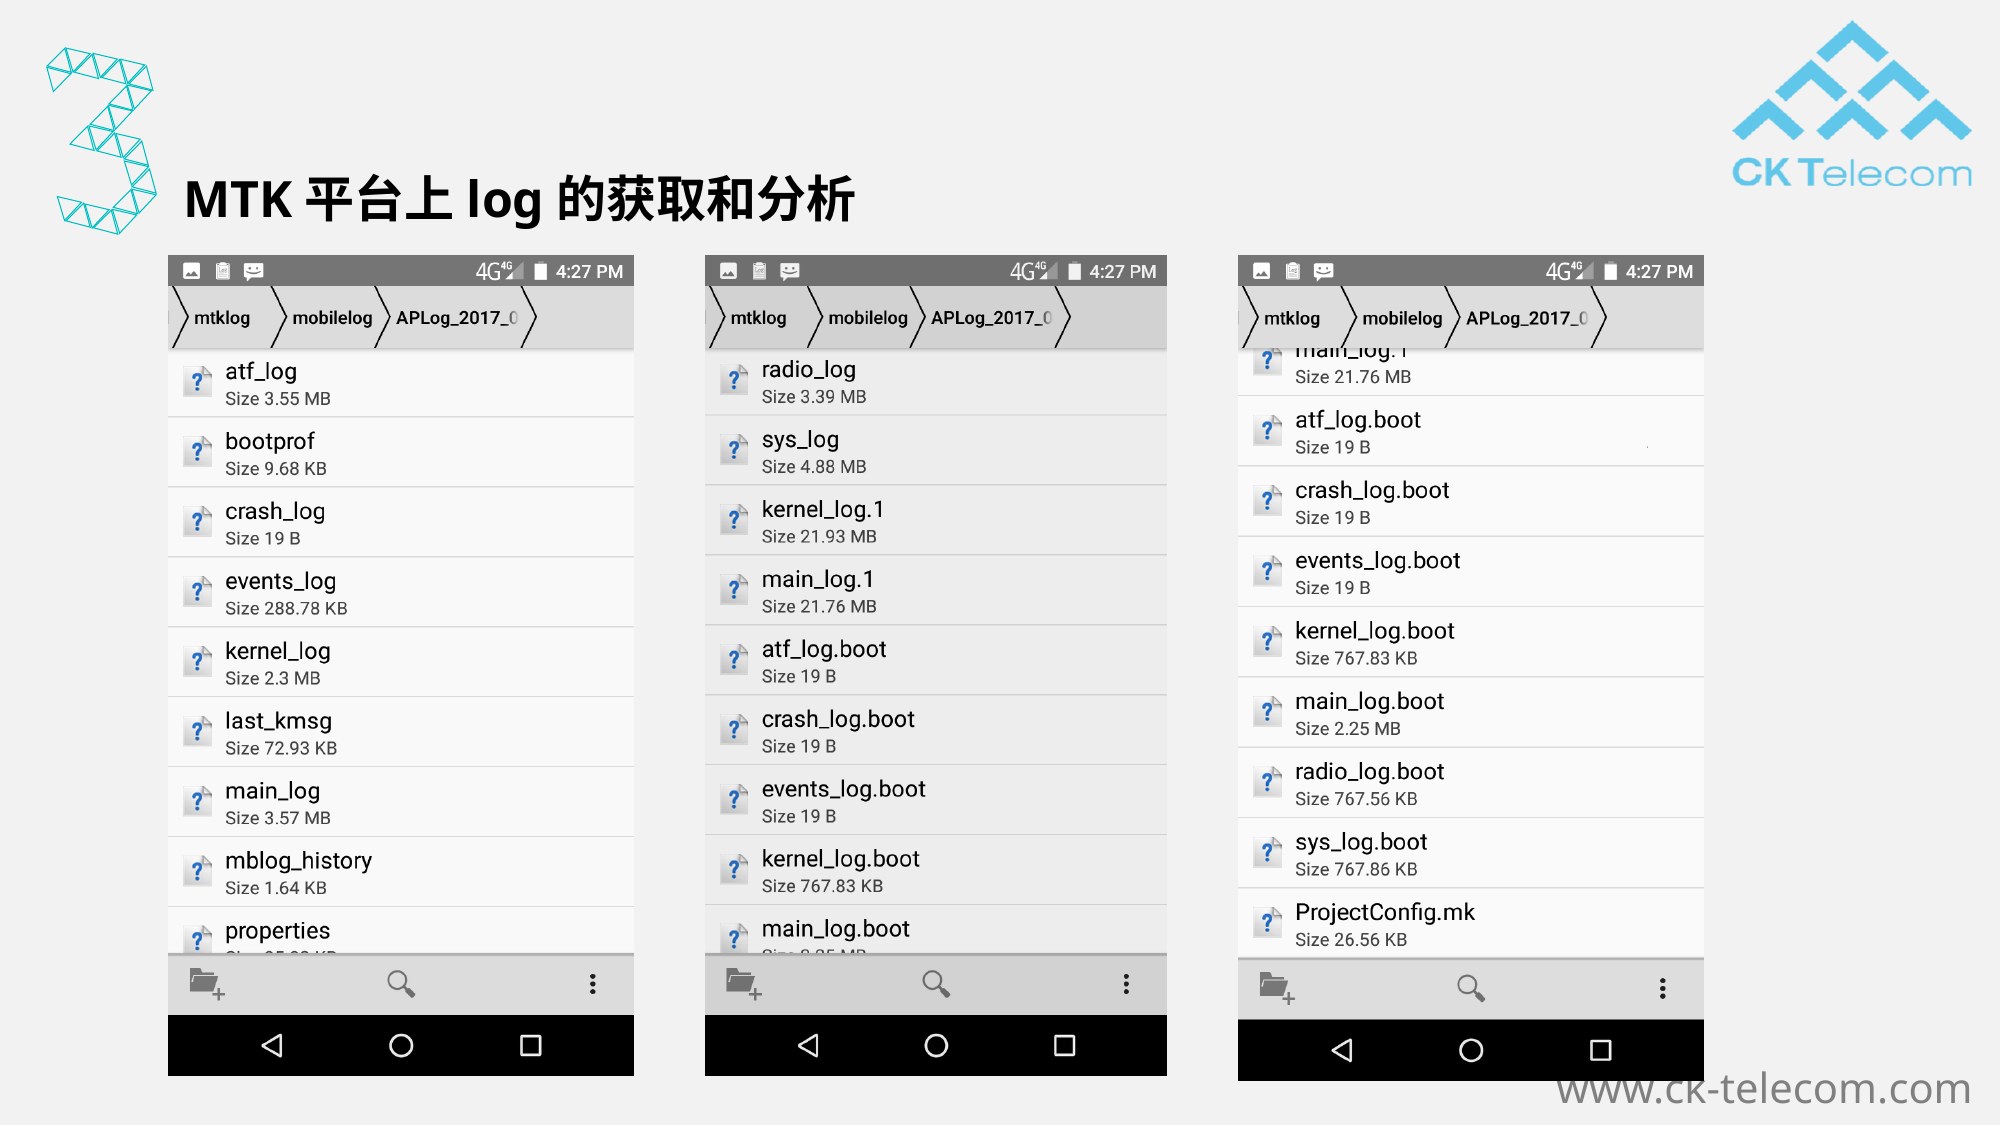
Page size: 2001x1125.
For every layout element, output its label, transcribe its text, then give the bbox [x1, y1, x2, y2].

picture [168, 255, 634, 1076]
picture [1238, 255, 1704, 1081]
list MTK平台上log的获取和分析 [168, 141, 912, 208]
text_box www.ck-telecom.com [1541, 1054, 1988, 1120]
picture [1732, 20, 1972, 187]
picture [705, 255, 1167, 1076]
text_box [49, 44, 160, 240]
